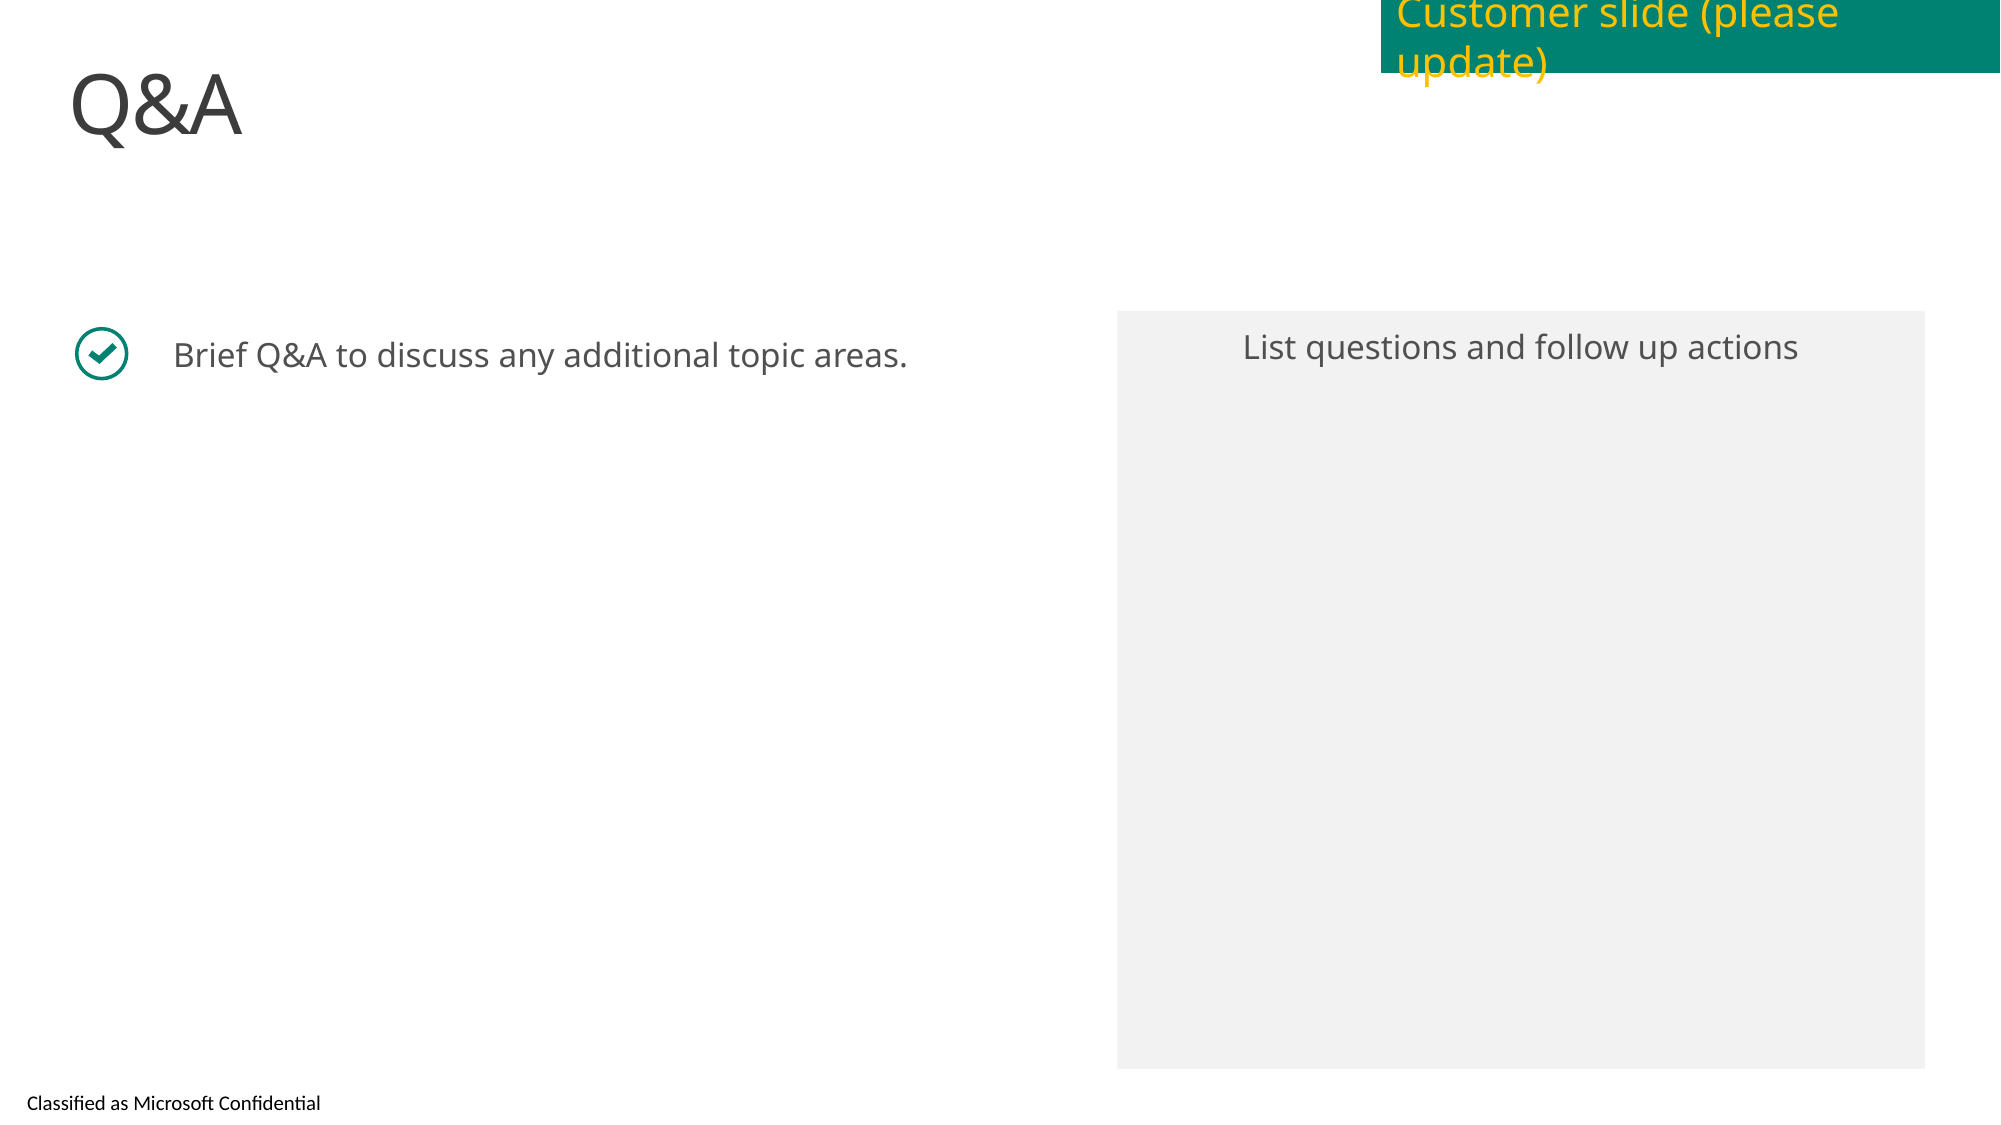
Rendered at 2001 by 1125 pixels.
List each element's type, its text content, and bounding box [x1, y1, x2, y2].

text_box List questions and follow up actions [1116, 310, 1926, 1070]
text_box Brief Q&A to discuss any additional topic areas. [82, 310, 1096, 397]
title Q&A [44, 47, 1957, 196]
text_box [74, 326, 129, 381]
text_box Customer slide (please update) [1380, 0, 2000, 74]
